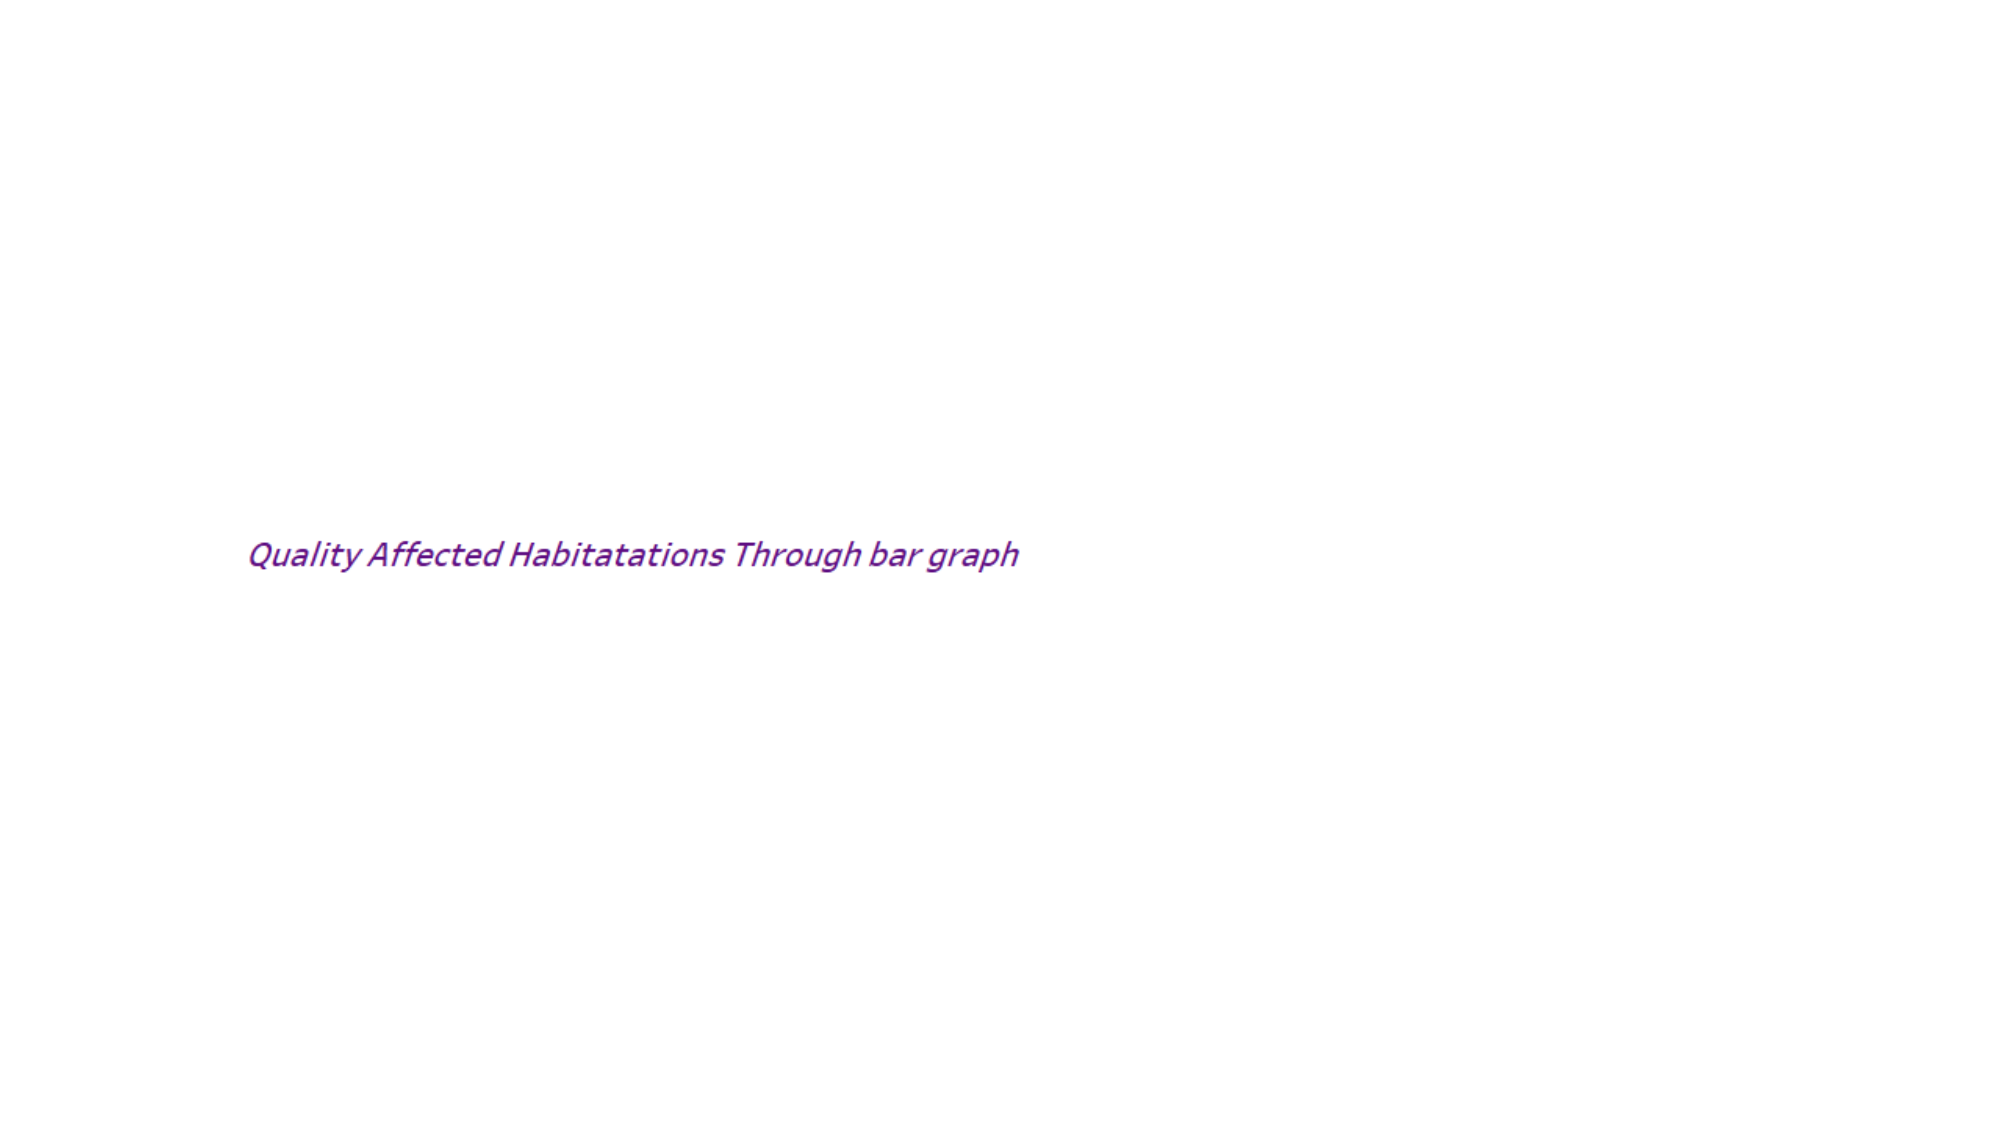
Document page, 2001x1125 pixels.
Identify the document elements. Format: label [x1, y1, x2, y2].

picture [239, 521, 1761, 604]
